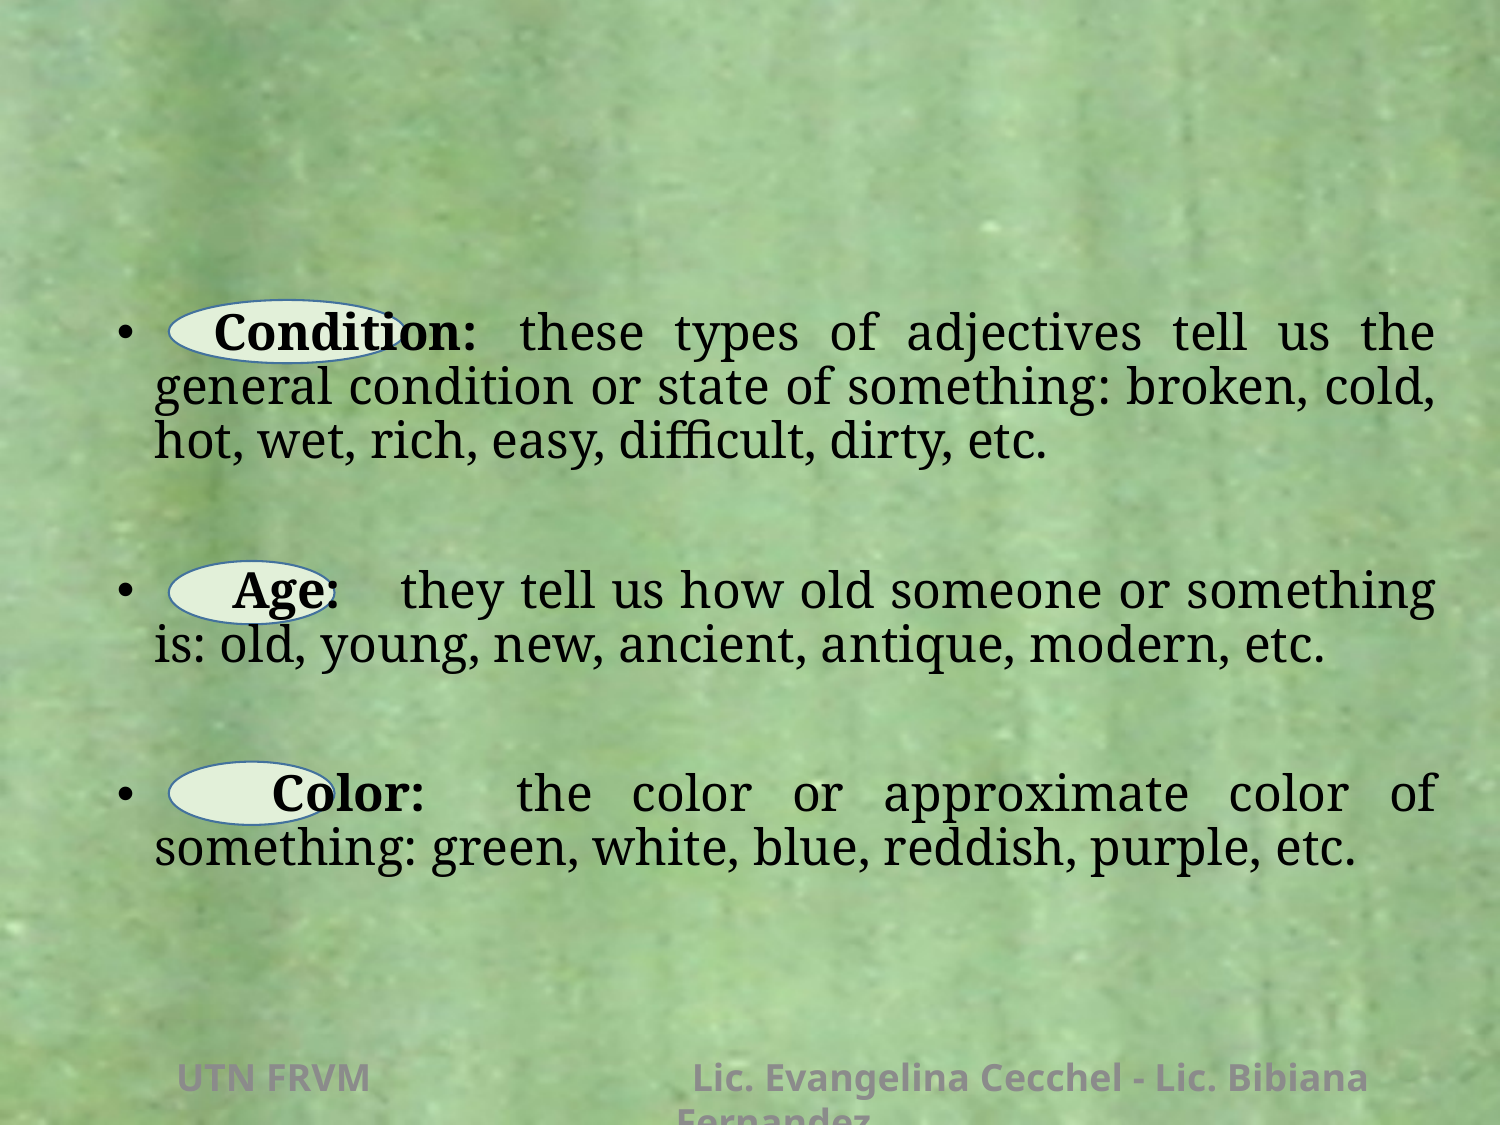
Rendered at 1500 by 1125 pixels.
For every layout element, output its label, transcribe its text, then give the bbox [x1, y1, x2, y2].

footer UTN FRVM Lic. Evangelina Cecchel - Lic. Bibiana Fernandez [153, 1046, 1394, 1125]
list Condition: these types of adjectives tell us the general condition or state of something: broken, cold, hot, wet, rich, easy, difficult, dirty, etc. Age: they tell us how old someone or something is: old, young, new, ancient, antique, modern, etc. Color: the color or approximate color of something: green, white, blue, reddish, purple, etc. [101, 299, 1452, 886]
picture [0, 0, 1500, 1125]
